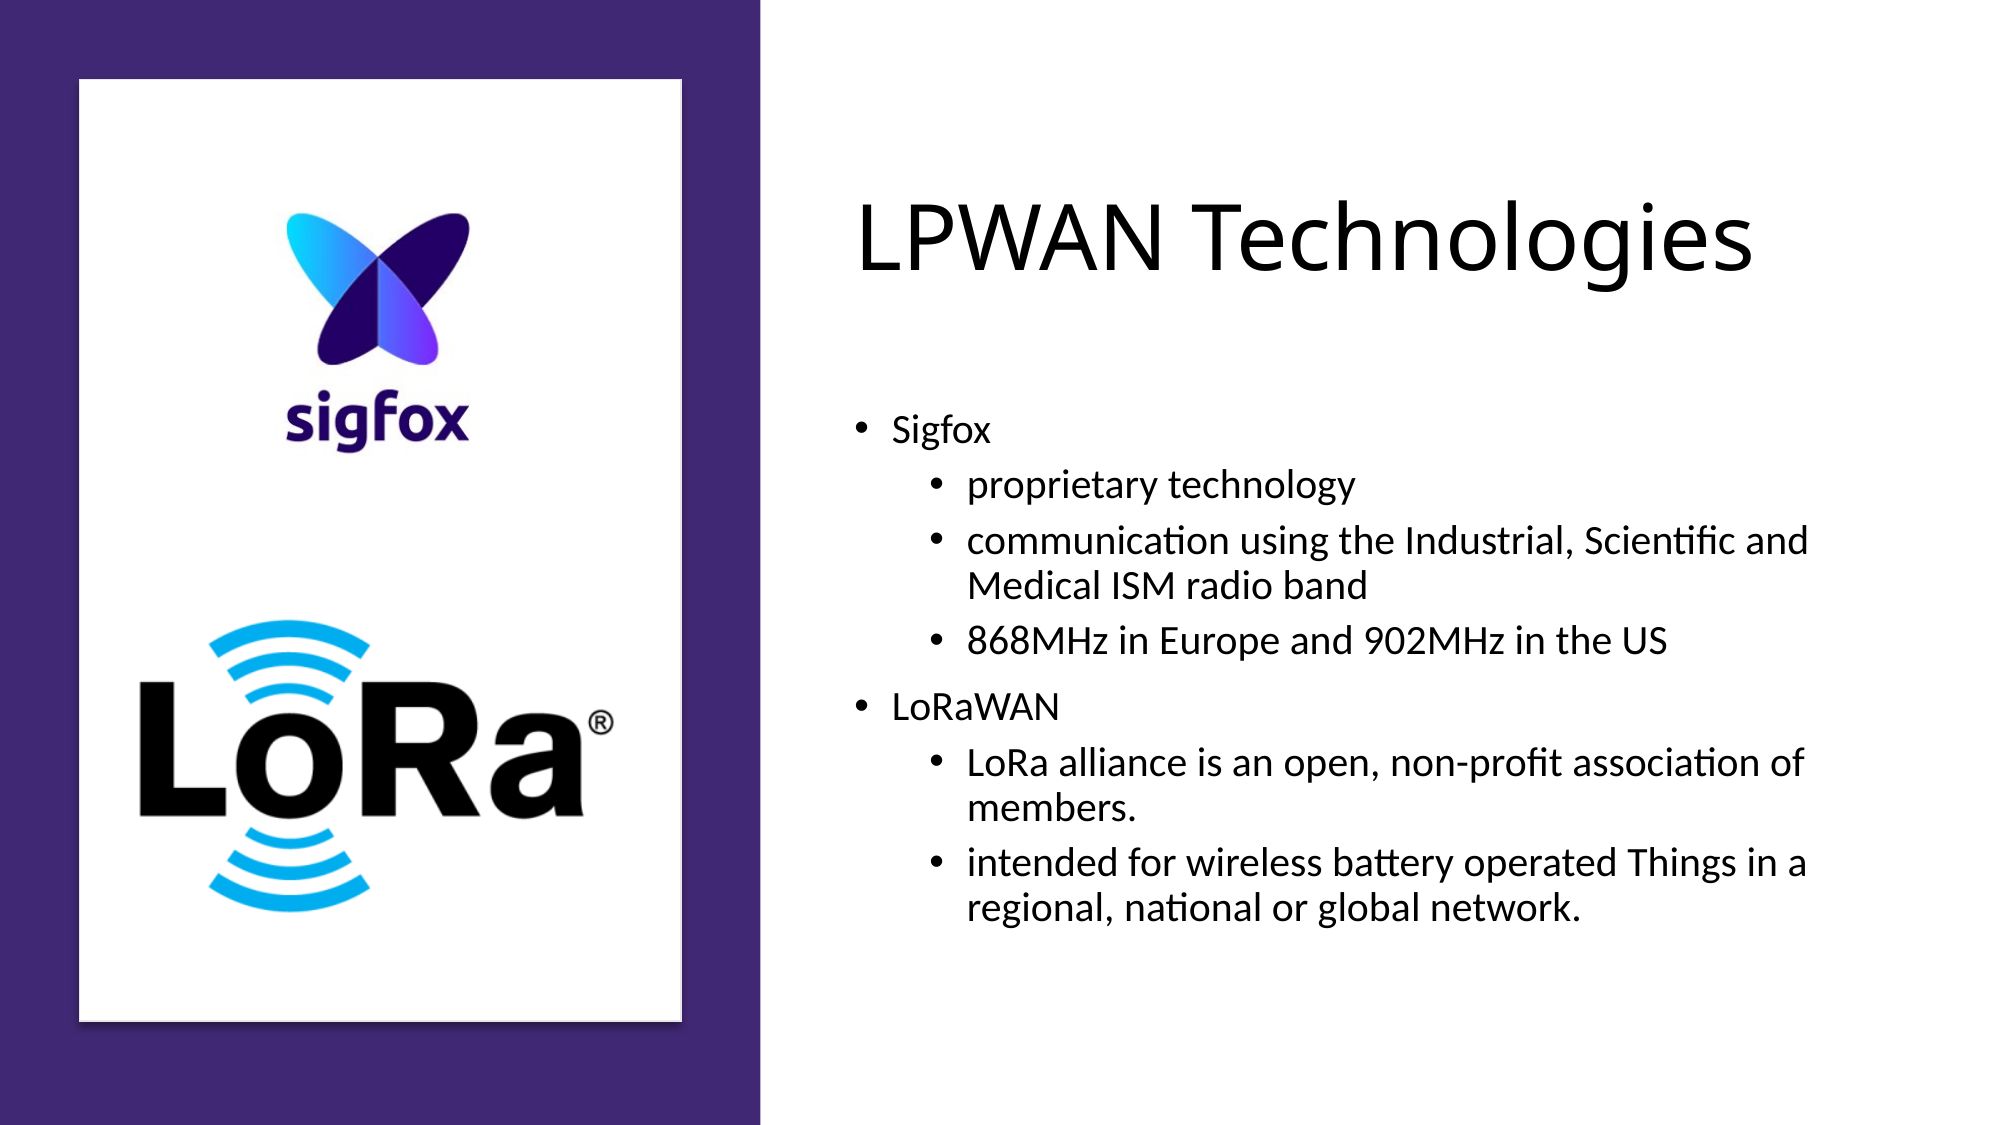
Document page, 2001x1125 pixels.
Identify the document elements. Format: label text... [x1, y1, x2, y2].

title LPWAN Technologies [839, 103, 1893, 379]
picture [177, 131, 583, 538]
list Sigfox proprietary technology communication using the Industrial, Scientific and Medical ISM radio band 868MHz in Europe and 902MHz in the US LoRaWAN LoRa alliance is an open, non-profit association of members. intended for wireless battery operated Things in a regional, national or global network. [839, 399, 1893, 1021]
text_box [0, 0, 761, 1125]
picture [131, 600, 629, 935]
text_box [78, 78, 682, 1022]
